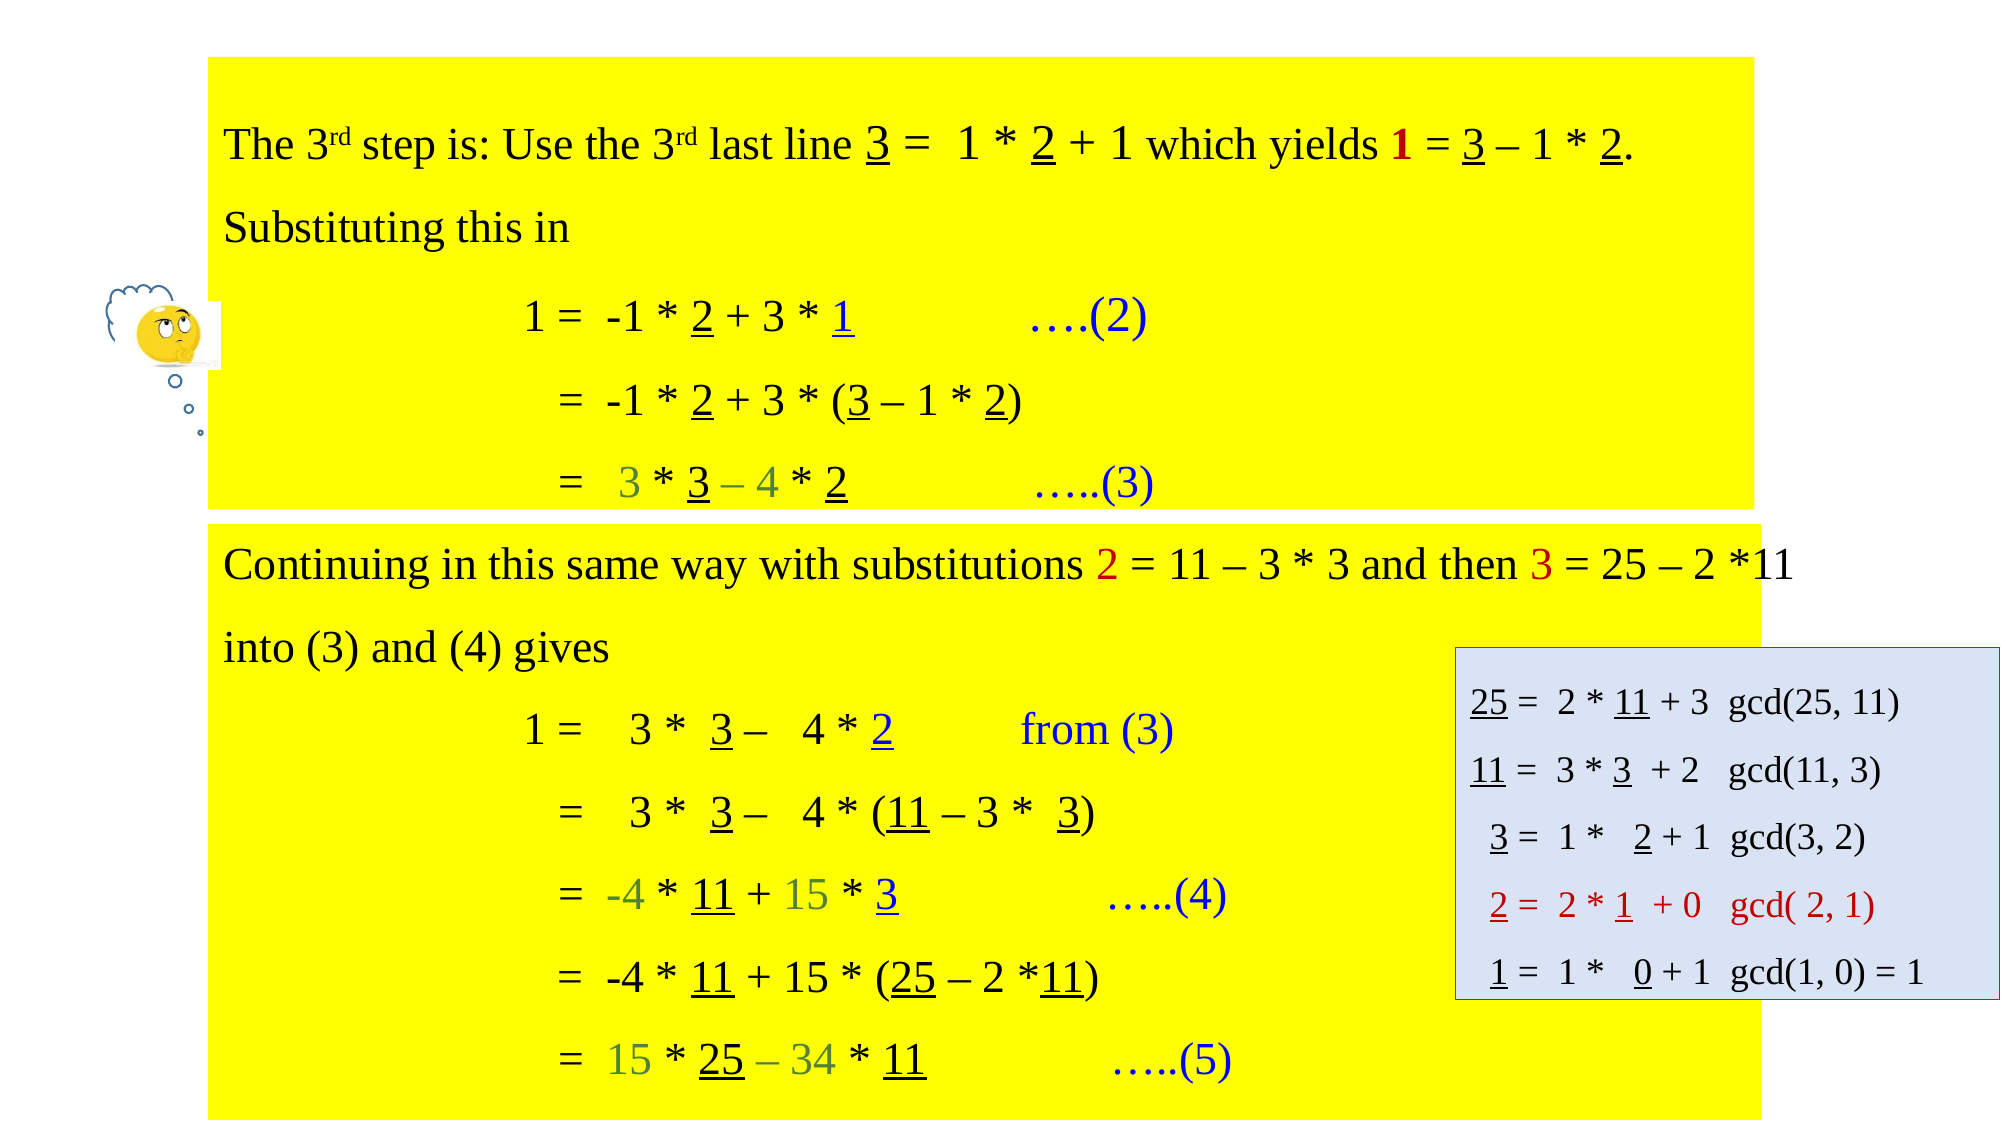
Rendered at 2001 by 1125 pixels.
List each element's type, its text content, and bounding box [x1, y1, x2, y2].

text_box [207, 524, 1762, 1120]
text_box [183, 403, 194, 414]
text_box [208, 56, 1755, 72]
text_box The 3rd step is: Use the 3rd last line 3 = 1 * 2 + 1 which yields 1 = 3 – 1 * 2. Substituting this in 1 = -1 * 2 + 3 * 1 ….(2) = -1 * 2 + 3 * (3 – 1 * 2) = 3 * 3 – 4 * 2 …..(3) Continuing in this same way with substitutions 2 = 11 – 3 * 3 and then 3 = 25 – 2 *11 into (3) and (4) gives 1 = 3 * 3 – 4 * 2 from (3) = 3 * 3 – 4 * (11 – 3 * 3) = -4 * 11 + 15 * 3 …..(4) = -4 * 11 + 15 * (25 – 2 *11) = 15 * 25 – 34 * 11 …..(5) [208, 72, 1846, 1092]
text_box [168, 374, 183, 389]
text_box [105, 284, 175, 343]
text_box [197, 429, 204, 436]
picture [115, 301, 221, 370]
text_box 25 = 2 * 11 + 3 gcd(25, 11) 11 = 3 * 3 + 2 gcd(11, 3) 3 = 1 * 2 + 1 gcd(3, 2) 2 = 2 * 1 + 0 gcd( 2, 1) 1 = 1 * 0 + 1 gcd(1, 0) = 1 [1455, 647, 2000, 1000]
